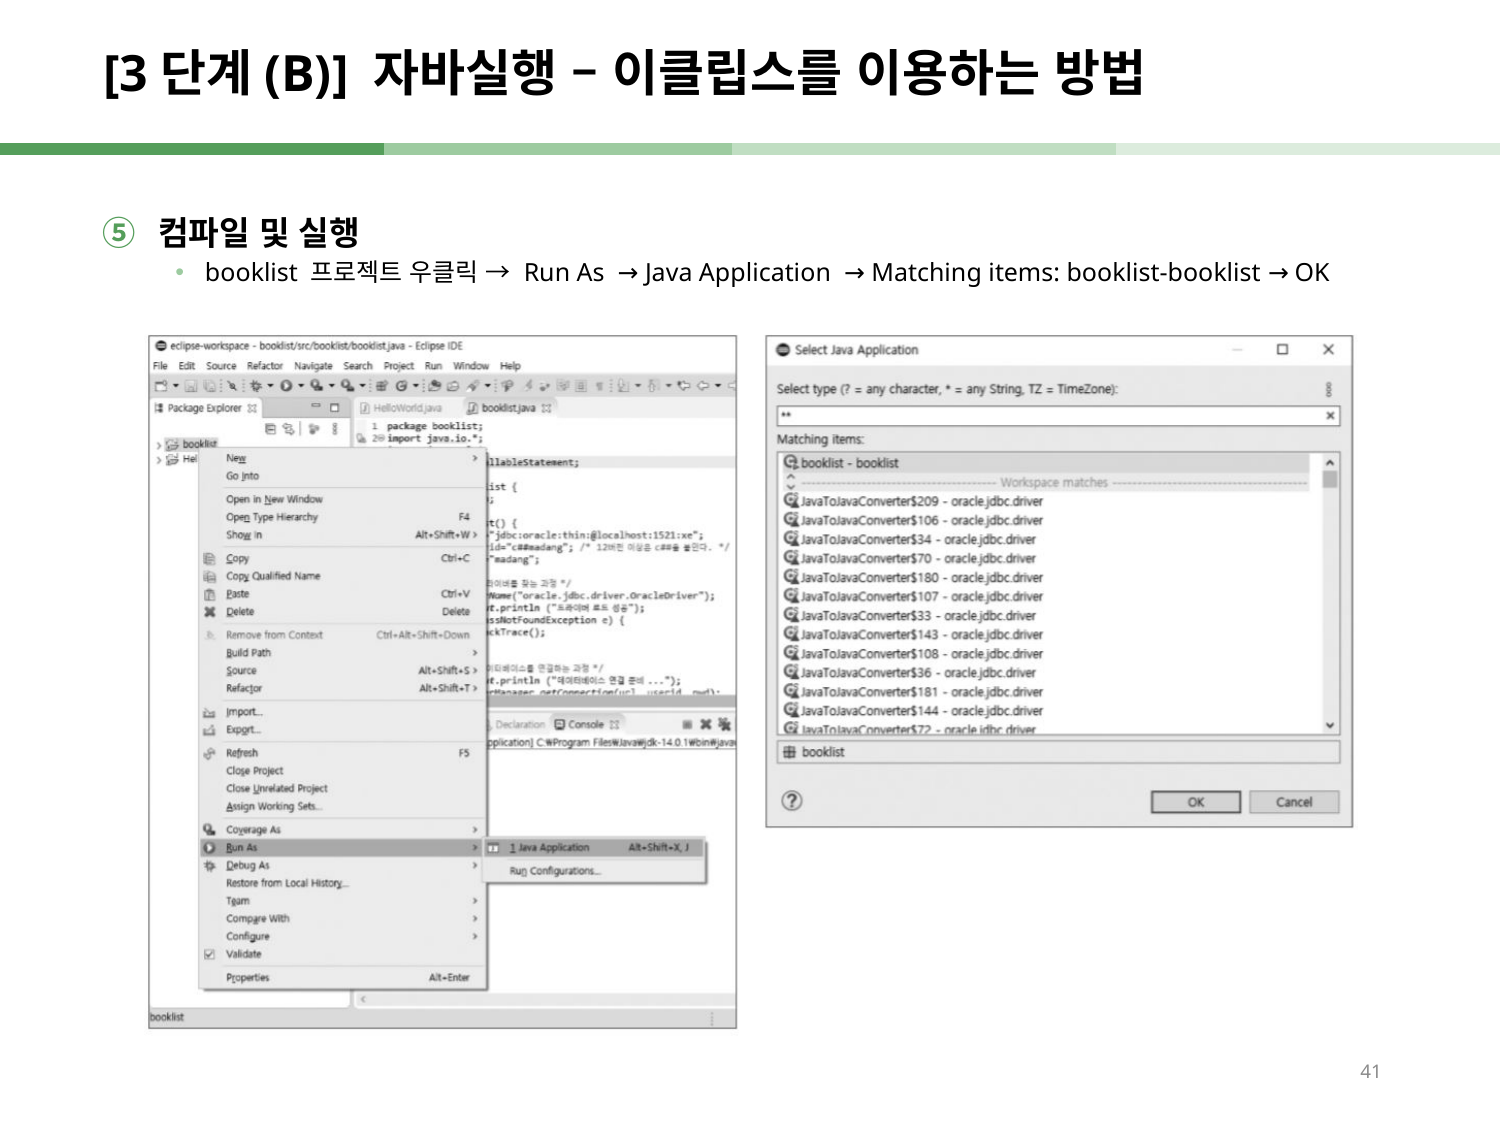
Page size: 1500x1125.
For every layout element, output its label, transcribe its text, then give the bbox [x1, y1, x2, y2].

picture [136, 326, 1364, 1039]
title [3단계(B)] 자바실행 – 이클립스를 이용하는 방법 [88, 30, 1329, 121]
slide_number 41 [1059, 1042, 1397, 1103]
list 컴파일 및 실행 booklist 프로젝트 우클릭 → Run As → Java Application → Matching items: booklist-booklist → OK [86, 184, 1434, 1071]
